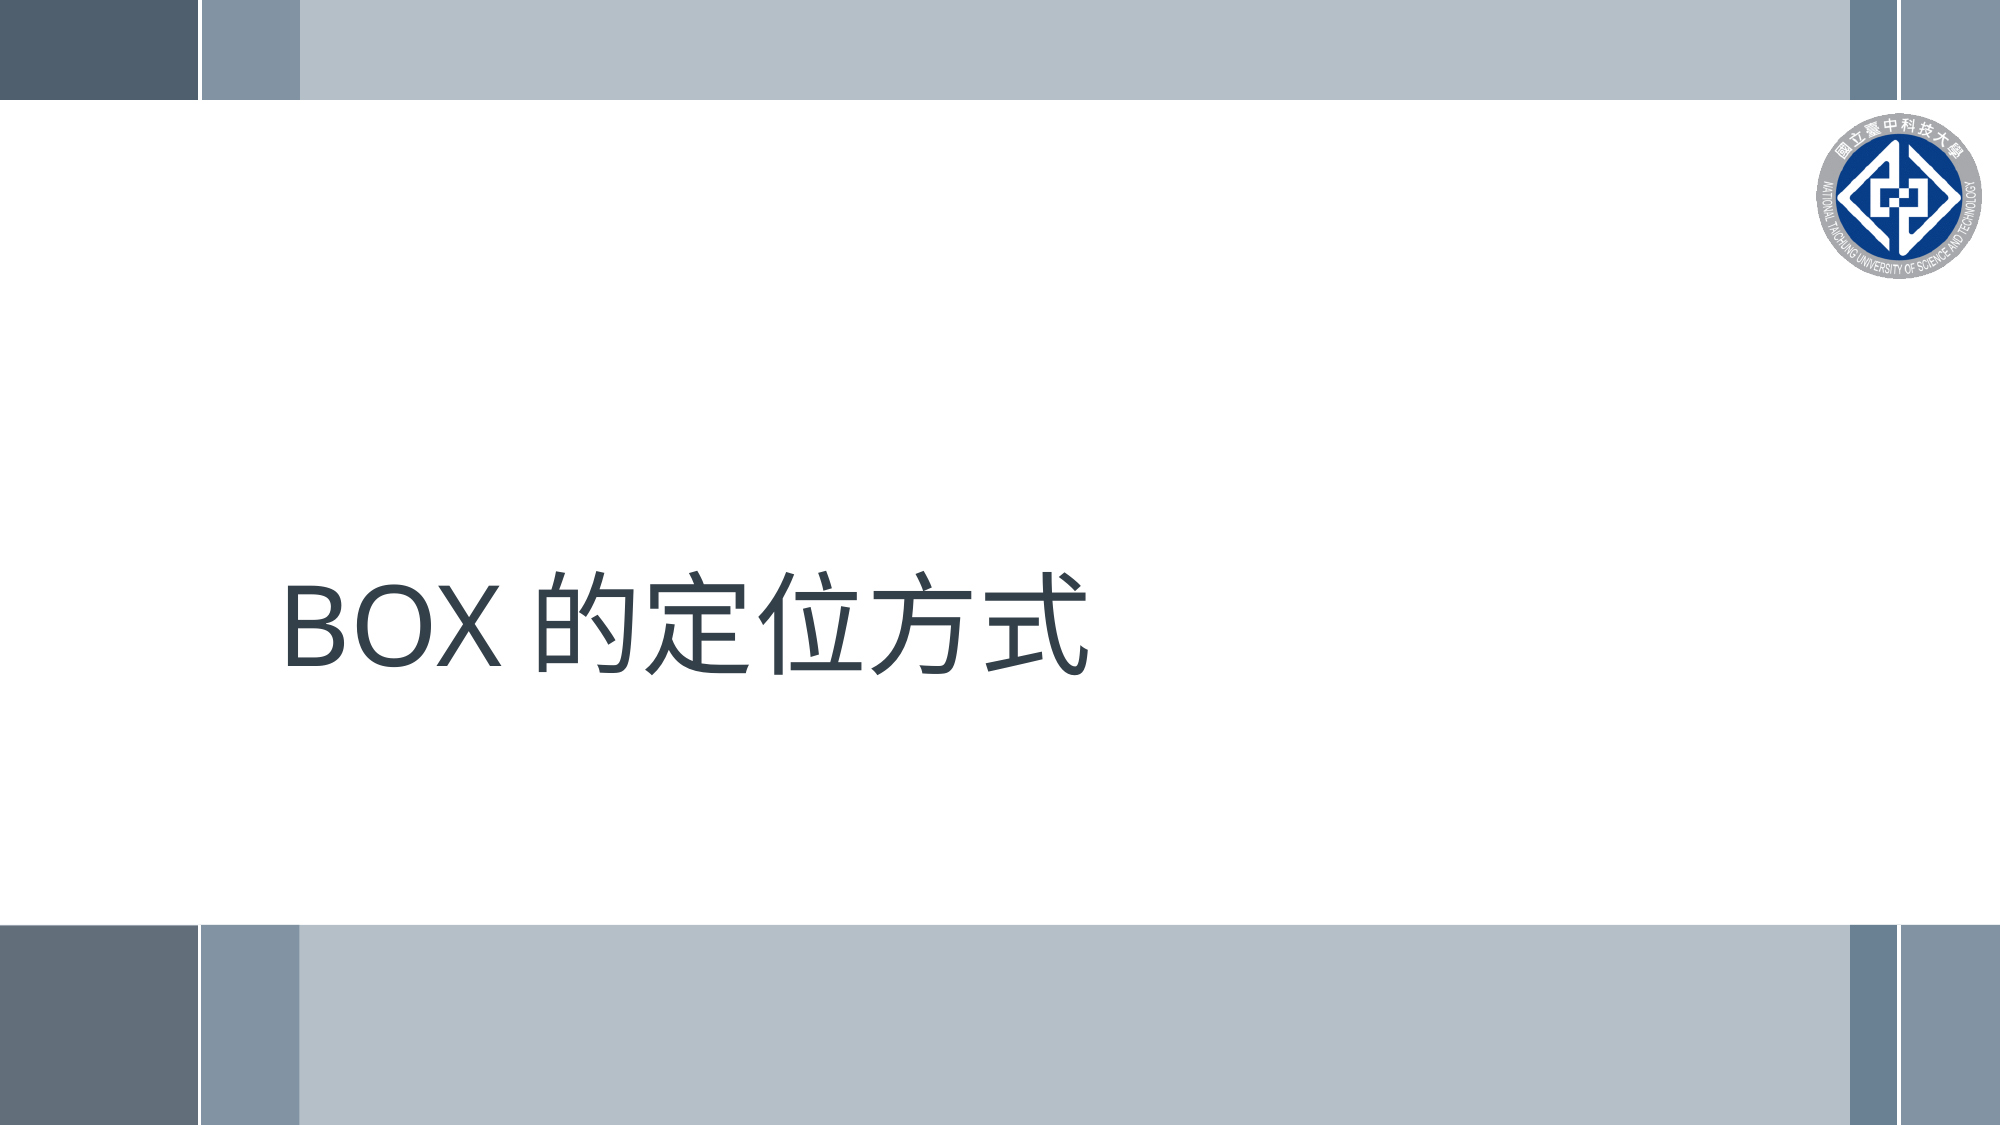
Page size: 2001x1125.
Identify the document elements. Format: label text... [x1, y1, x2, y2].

picture [1816, 113, 1982, 279]
title BOX的定位方式 [262, 262, 1651, 698]
